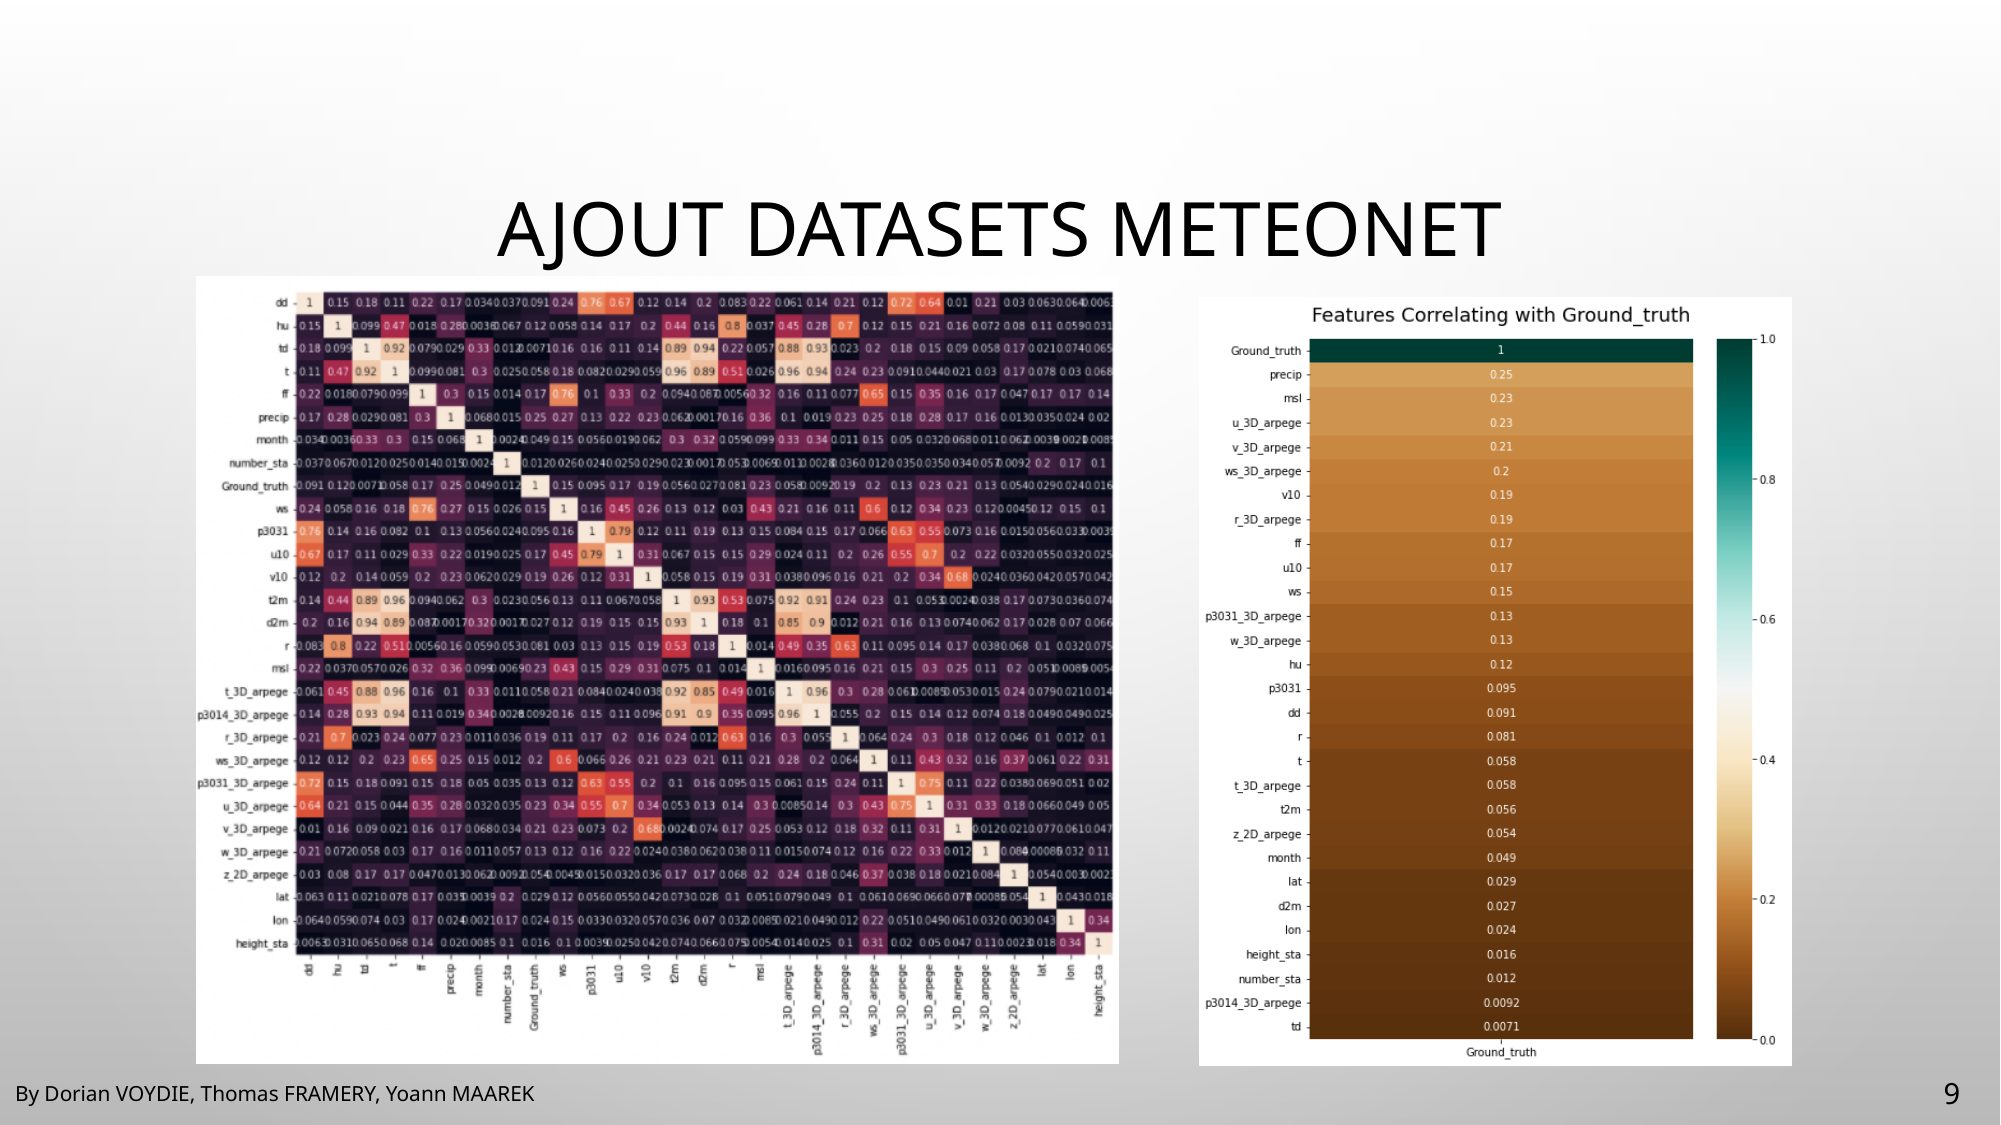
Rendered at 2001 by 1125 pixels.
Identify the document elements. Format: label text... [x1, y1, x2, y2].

picture [0, 0, 2000, 1125]
title Ajout datasets METEONET [149, 101, 1851, 364]
footer By Dorian VOYDIE, Thomas FRAMERY, Yoann MAAREK [0, 1065, 1095, 1125]
slide_number 9 [1850, 1065, 1976, 1125]
